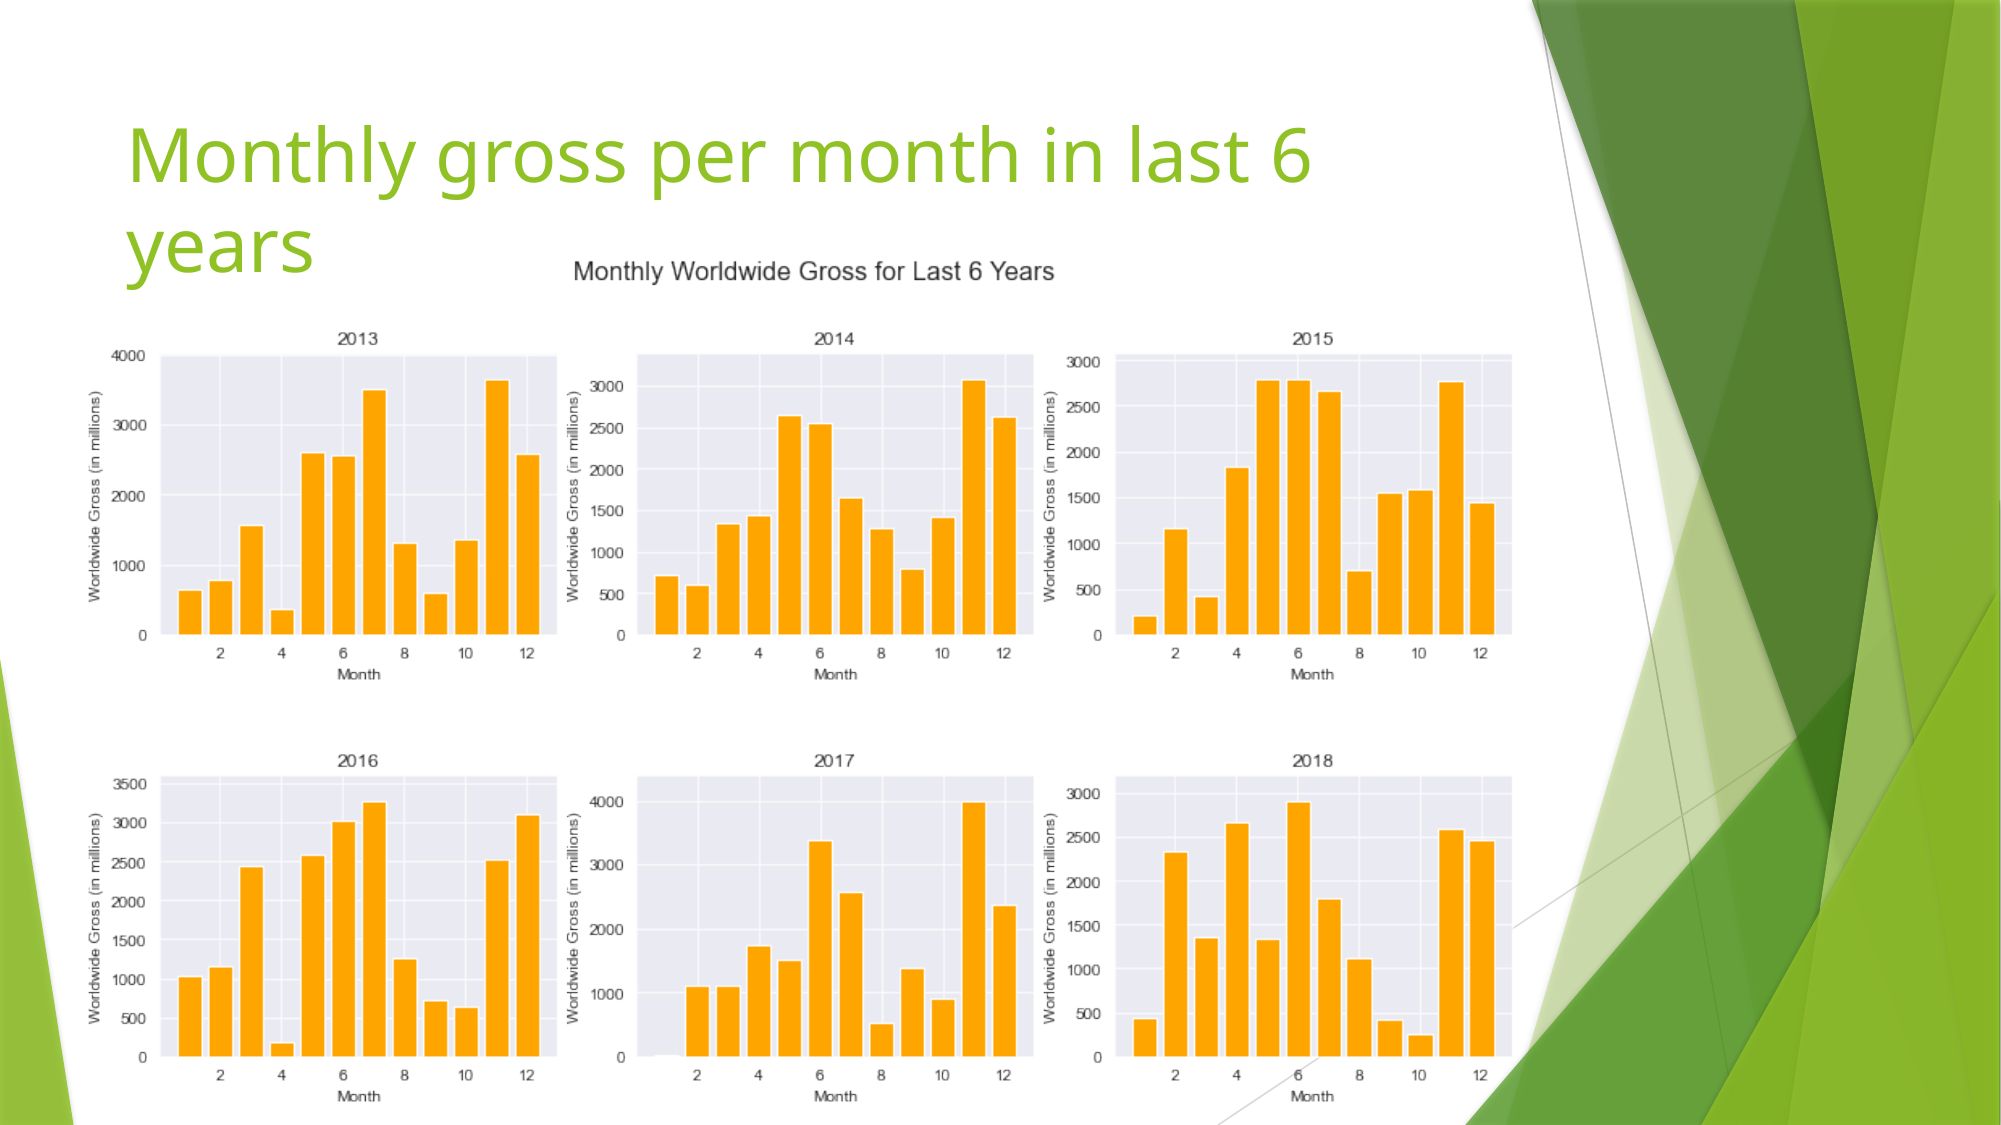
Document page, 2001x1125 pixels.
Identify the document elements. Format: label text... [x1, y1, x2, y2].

title Monthly gross per month in last 6 years [111, 99, 1522, 249]
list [78, 249, 1522, 1115]
